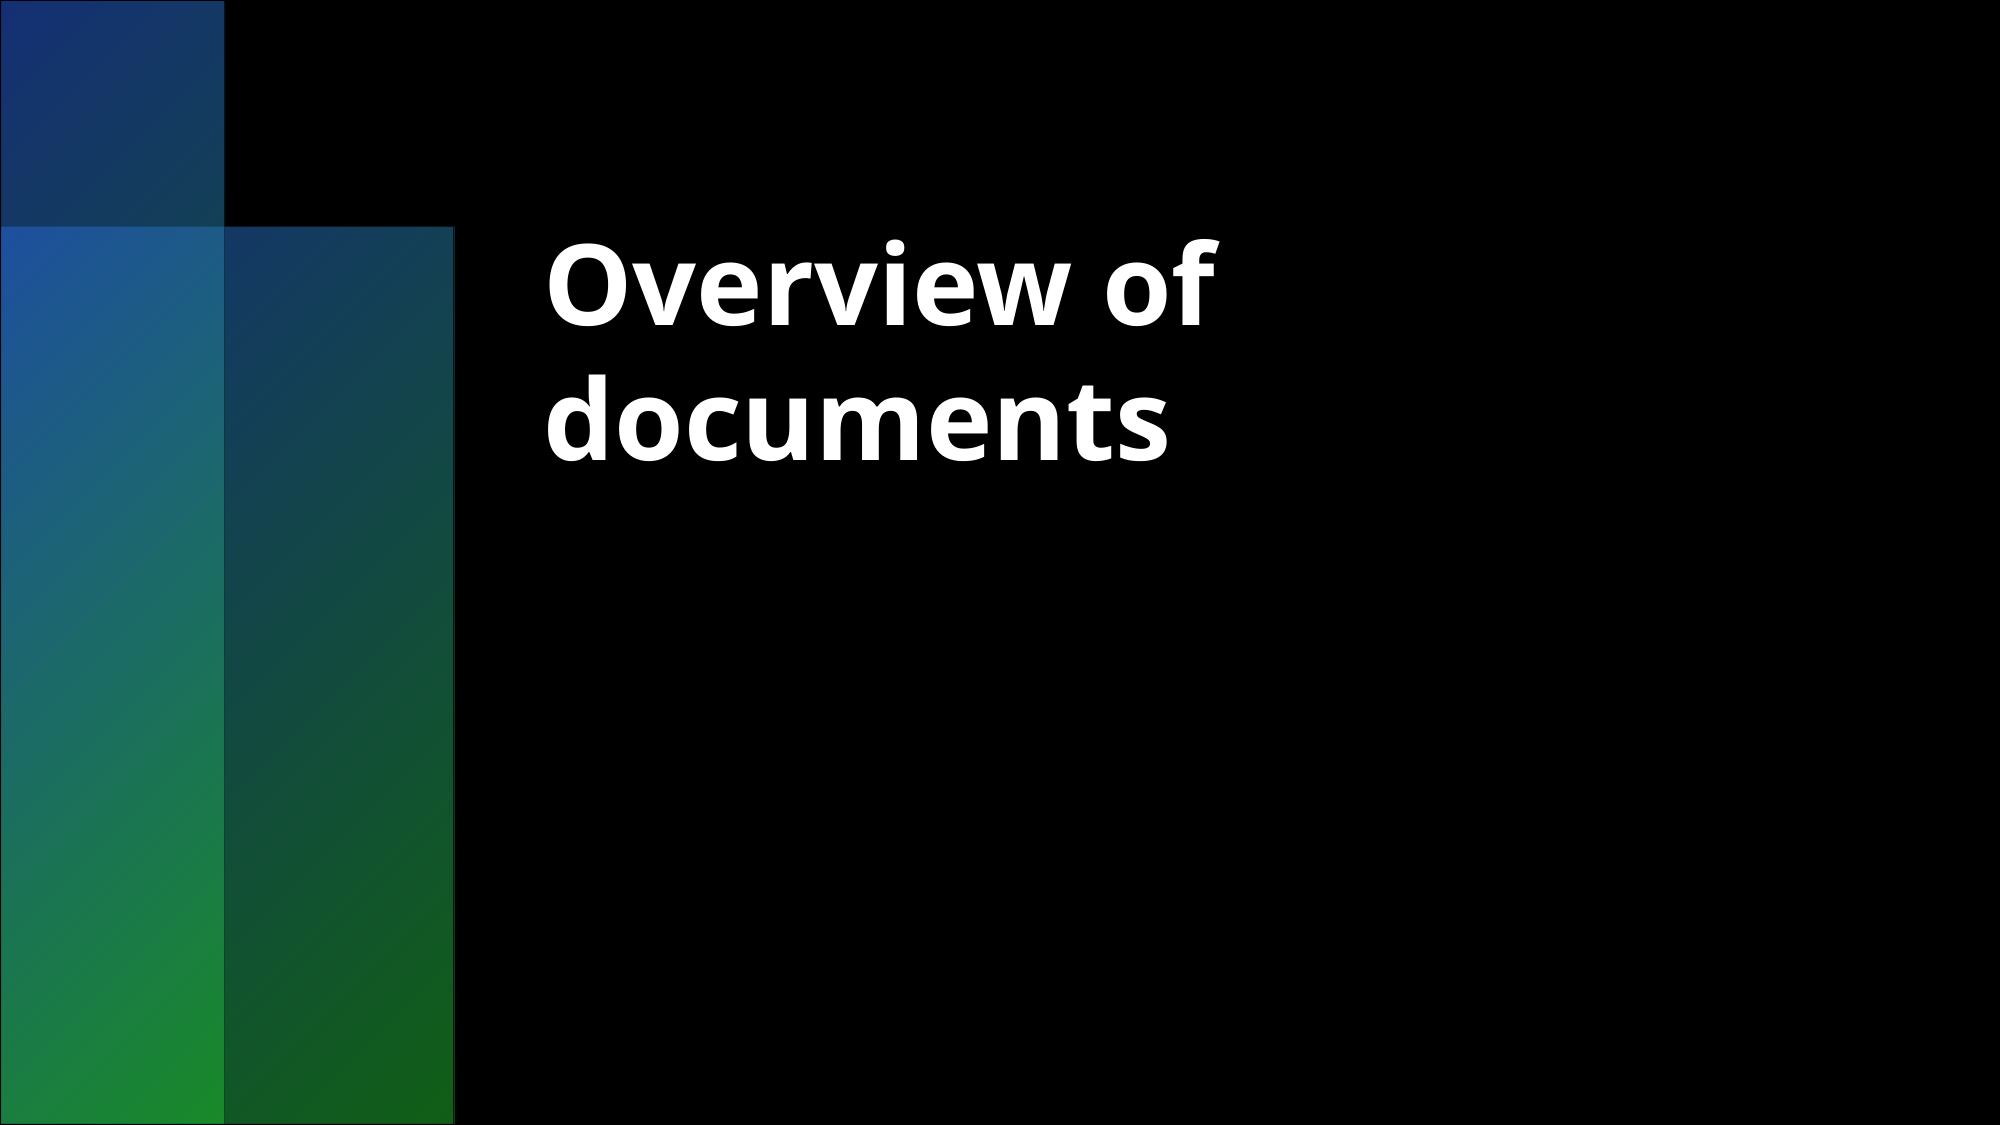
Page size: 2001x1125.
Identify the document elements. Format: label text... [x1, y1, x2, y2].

title Overview of documents [528, 205, 1823, 684]
